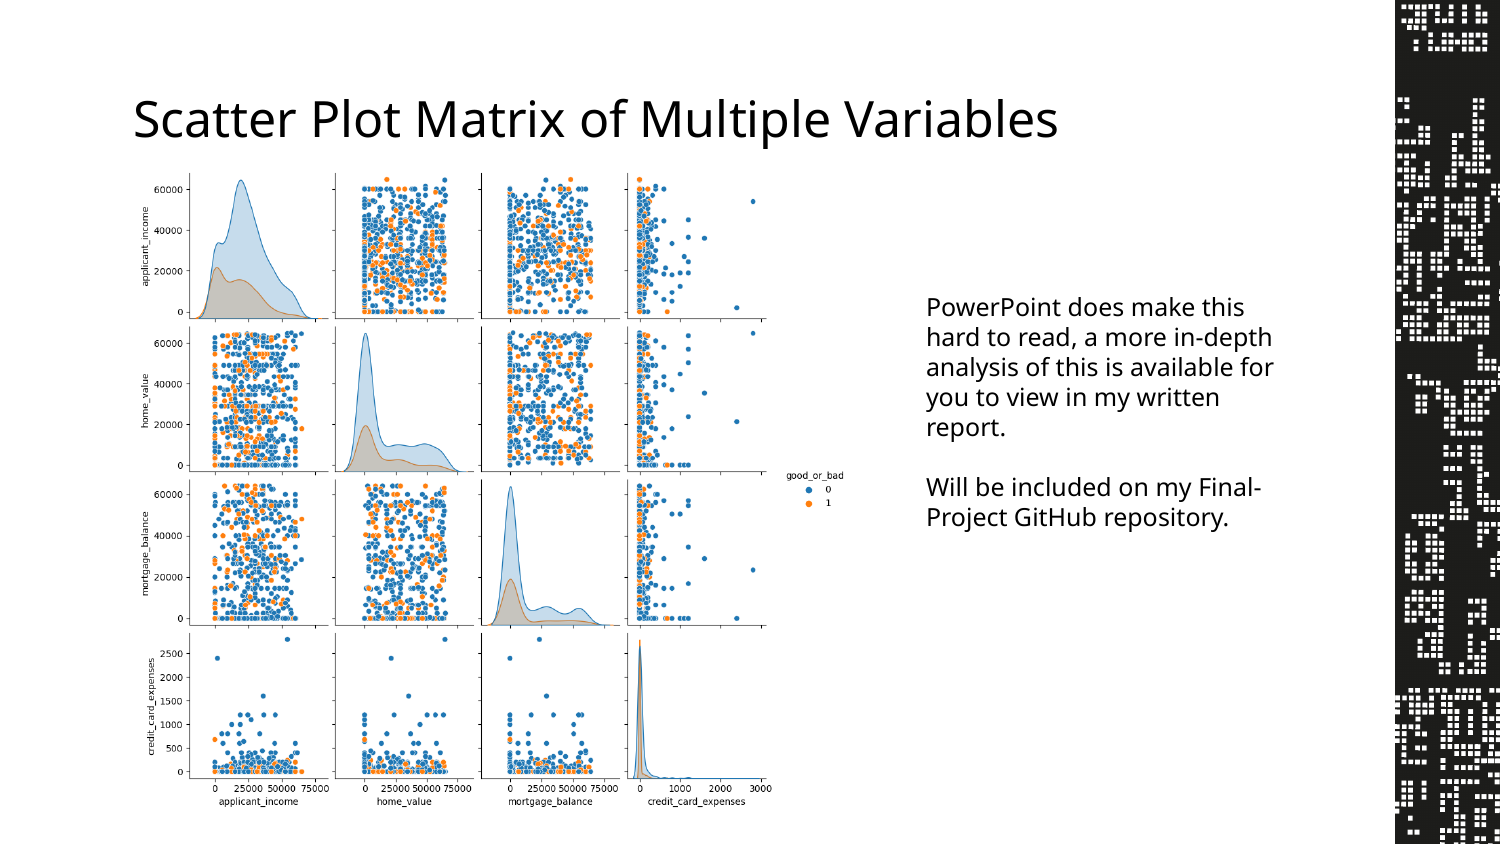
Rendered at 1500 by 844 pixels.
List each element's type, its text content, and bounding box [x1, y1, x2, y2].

text_box PowerPoint does make this hard to read, a more in-depth analysis of this is available for you to view in my written report. Will be included on my Final-Project GitHub repository. [911, 284, 1319, 539]
picture [134, 166, 852, 813]
title Scatter Plot Matrix of Multiple Variables [118, 72, 1382, 167]
picture [1395, 0, 1500, 844]
